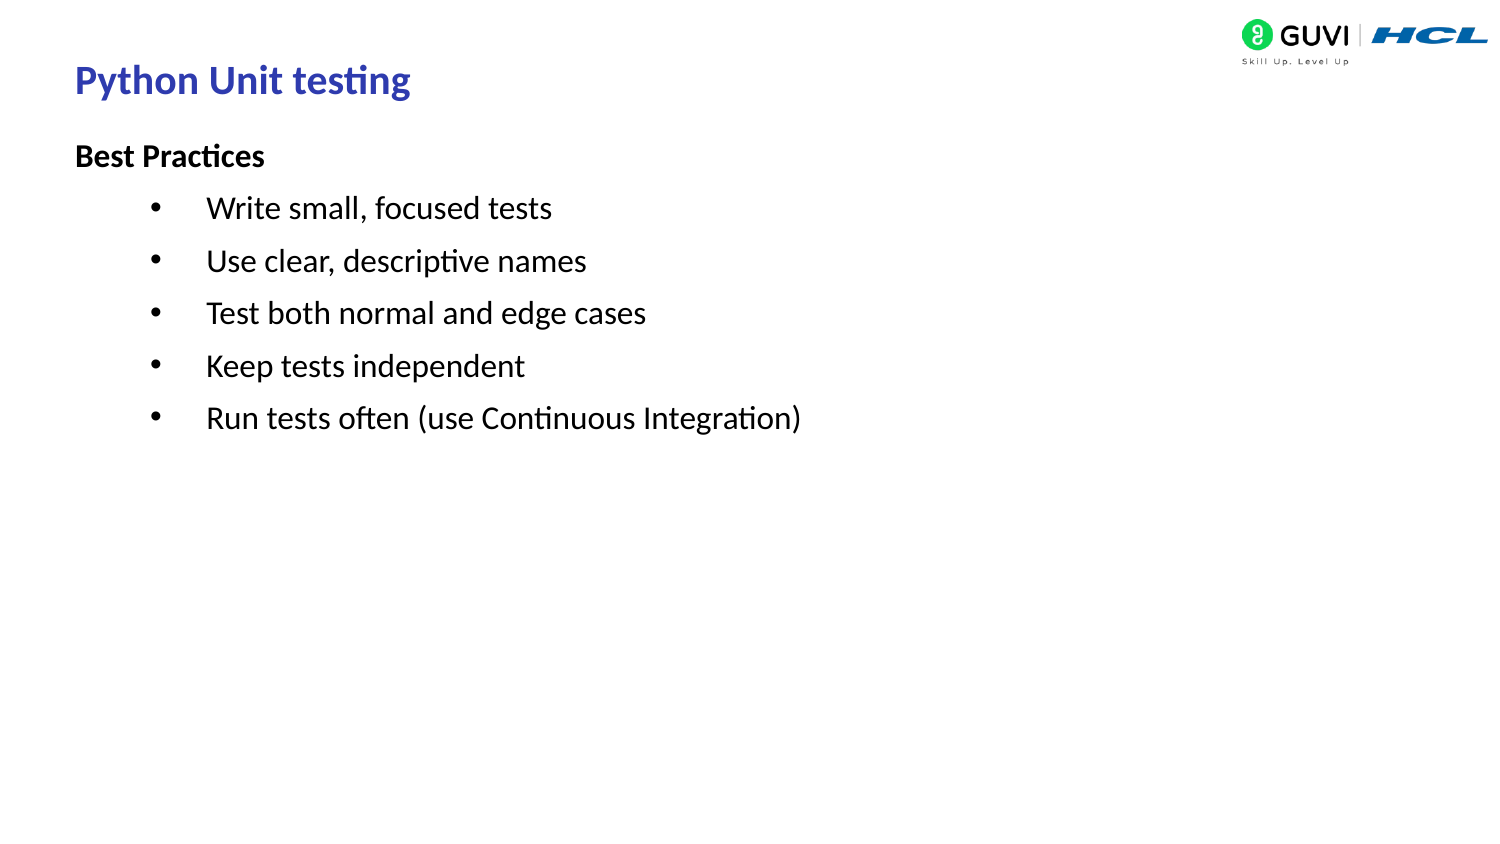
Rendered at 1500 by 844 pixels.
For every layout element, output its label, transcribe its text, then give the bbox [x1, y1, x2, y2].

list Best Practices Write small, focused tests Use clear, descriptive names Test both normal and edge cases Keep tests independent Run tests often (use Continuous Integration) [75, 134, 1488, 481]
title Python Unit testing [75, 52, 1275, 104]
picture [1242, 18, 1488, 71]
